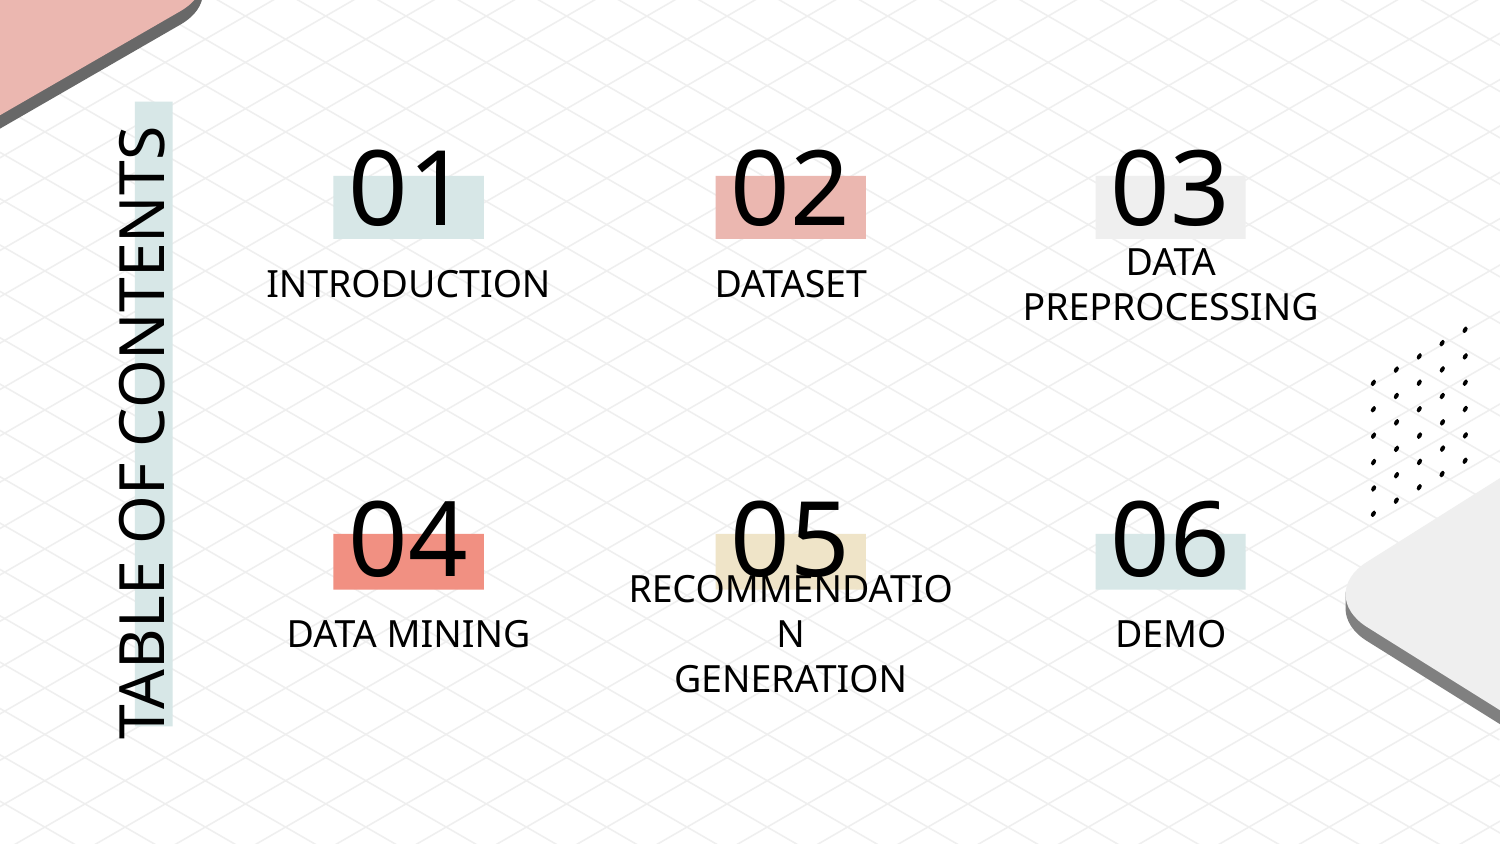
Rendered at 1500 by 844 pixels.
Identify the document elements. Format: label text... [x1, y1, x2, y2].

title 01 [318, 136, 499, 232]
title 06 [1080, 487, 1262, 583]
text_box [715, 232, 866, 239]
title 05 [700, 487, 882, 583]
text_box [333, 232, 484, 239]
text_box [715, 583, 866, 590]
text_box [1095, 232, 1246, 239]
title TABLE OF CONTENTS [119, 87, 192, 755]
title DATASET [600, 260, 980, 305]
title RECOMMENDATION GENERATION [600, 610, 980, 655]
title DATA PREPROCESSING [980, 260, 1362, 305]
title 04 [318, 487, 499, 583]
title 02 [700, 136, 882, 232]
title DEMO [980, 610, 1362, 655]
title 03 [1080, 136, 1262, 232]
text_box [333, 583, 484, 590]
title INTRODUCTION [218, 260, 600, 305]
text_box [1095, 583, 1246, 590]
title DATA MINING [218, 610, 600, 655]
